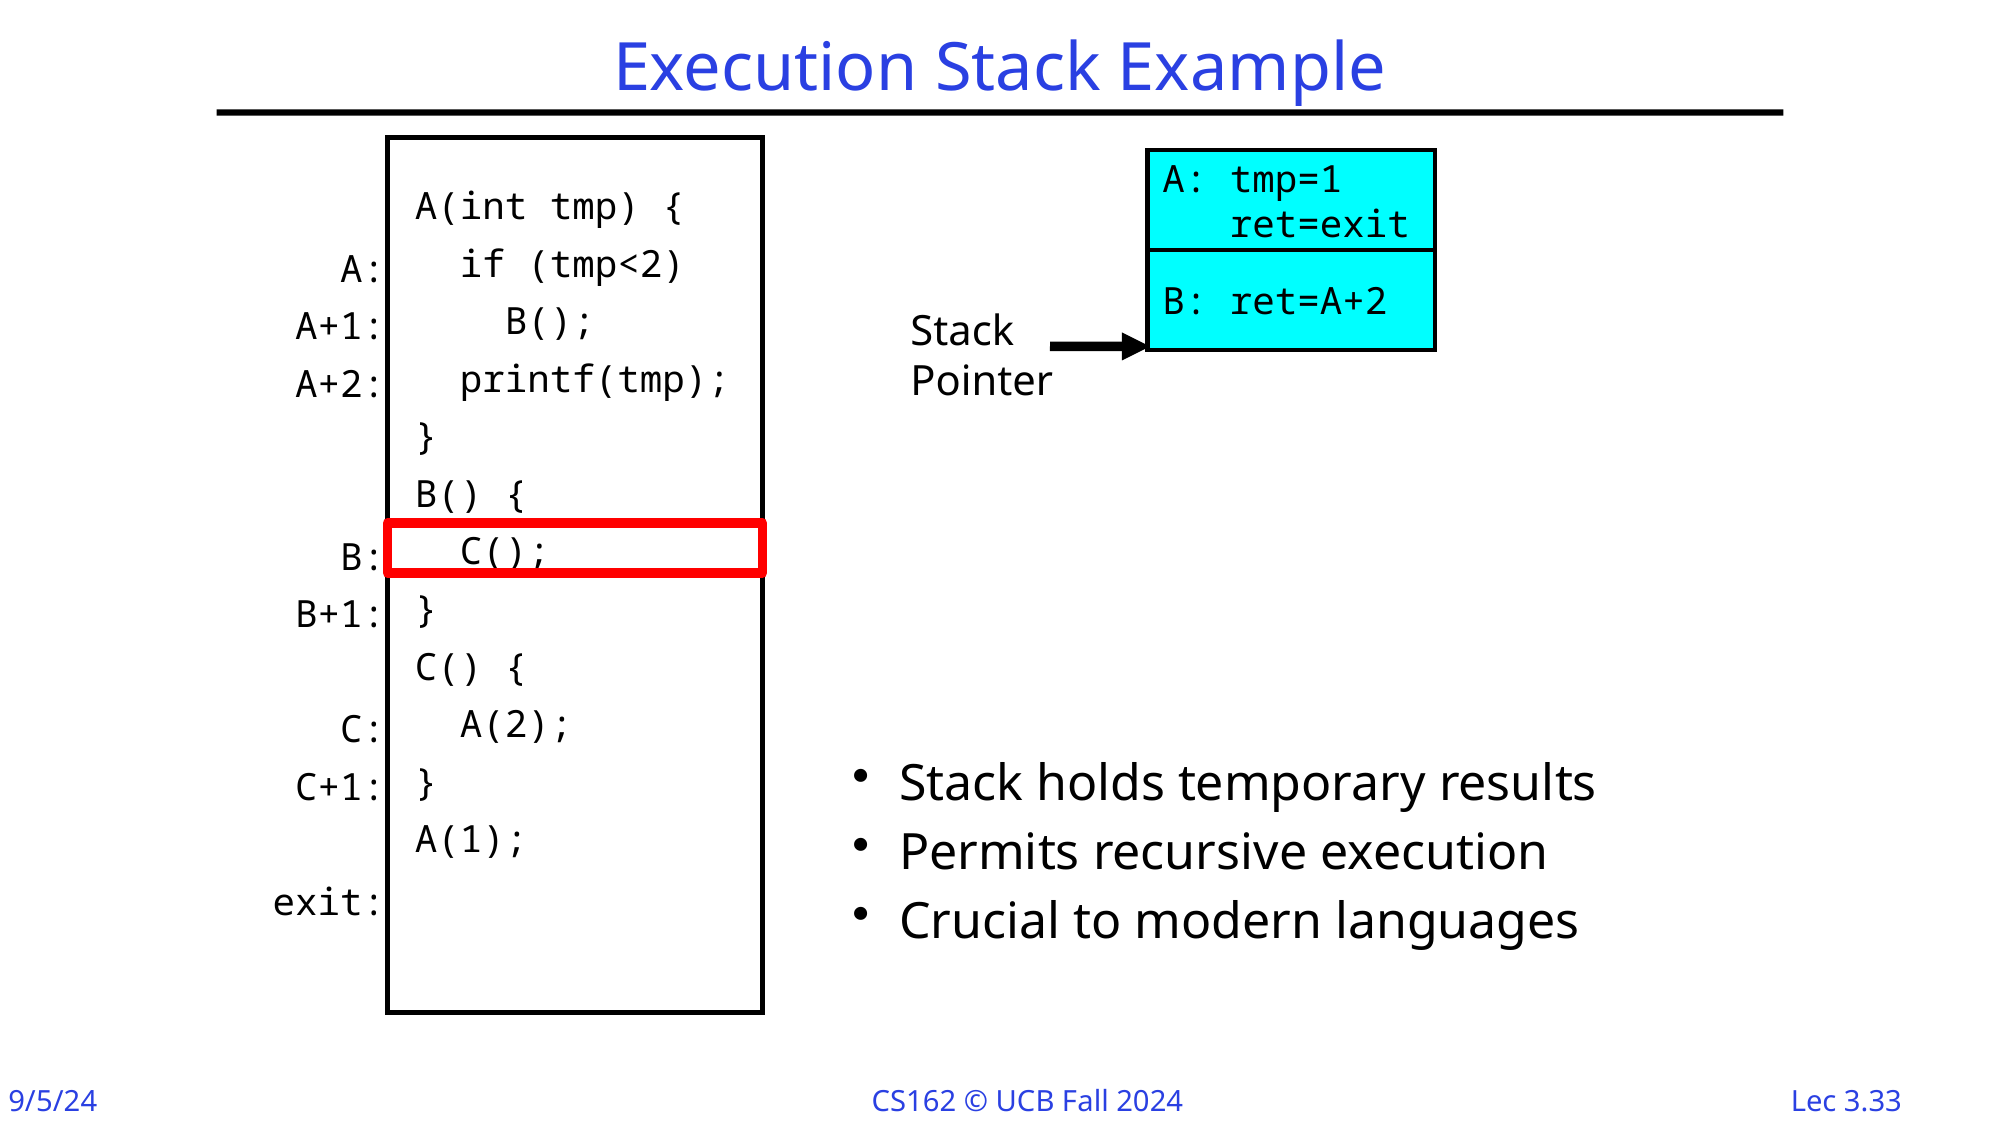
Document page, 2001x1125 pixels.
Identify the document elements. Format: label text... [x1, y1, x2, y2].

title Execution Stack Example [216, 24, 1784, 113]
text_box A: tmp=1 ret=exit [1147, 149, 1436, 249]
text_box B: ret=A+2 [1147, 249, 1436, 350]
list Stack holds temporary results Permits recursive execution Crucial to modern languages [837, 750, 1675, 963]
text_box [899, 296, 1151, 413]
text_box A: A+1: A+2: B: B+1: C: C+1: exit: [249, 237, 382, 930]
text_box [387, 137, 763, 1013]
